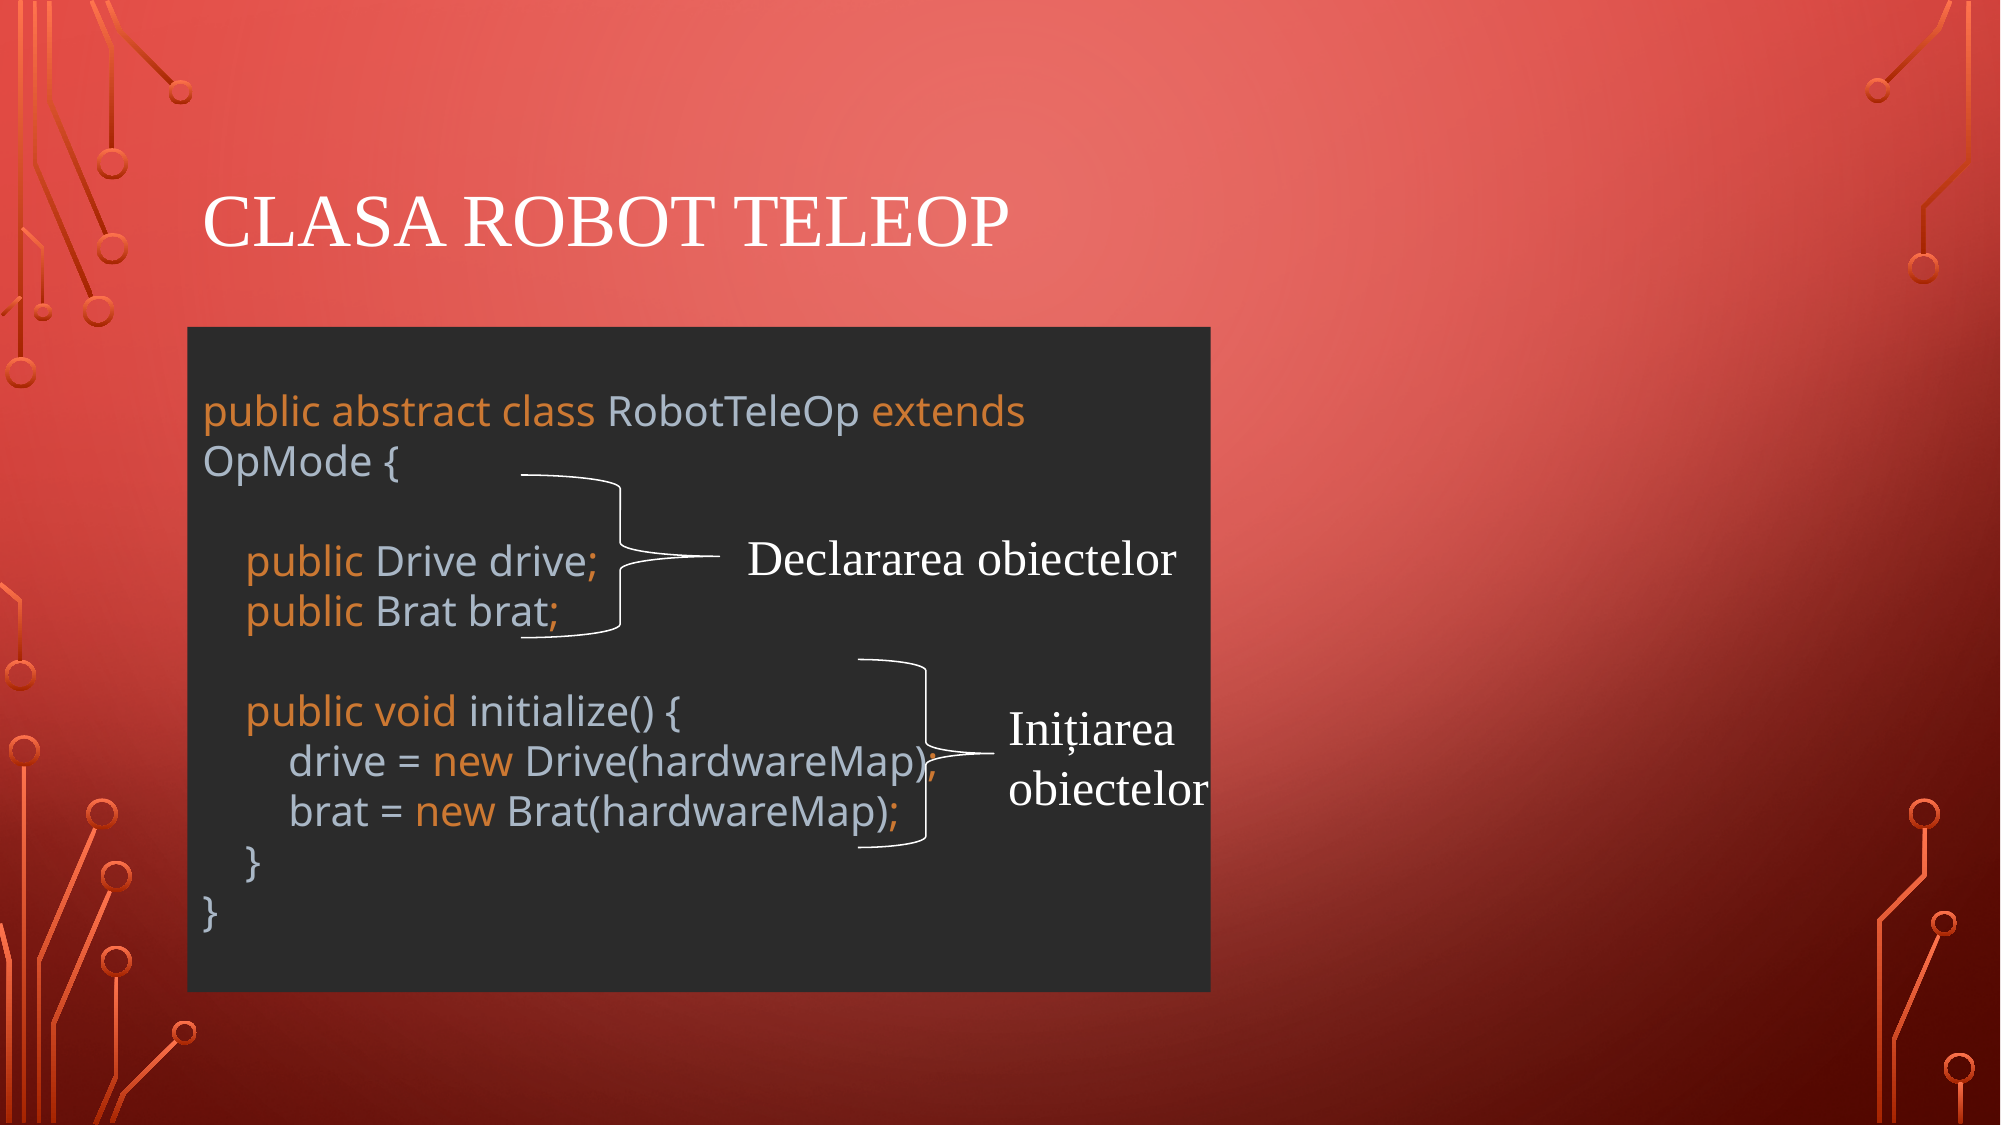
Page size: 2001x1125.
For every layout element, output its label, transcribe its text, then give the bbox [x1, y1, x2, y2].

title Clasa Robot TEleop [187, 101, 1813, 344]
text_box [520, 474, 721, 639]
text_box Declararea obiectelor [732, 518, 1232, 594]
text_box Inițiarea obiectelor [993, 687, 1250, 823]
list public abstract class RobotTeleOp extends OpMode { public Drive drive; public Brat brat; public void initialize() { drive = new Drive(hardwareMap); brat = new Brat(hardwareMap); } } [187, 326, 1211, 993]
text_box [857, 658, 993, 849]
